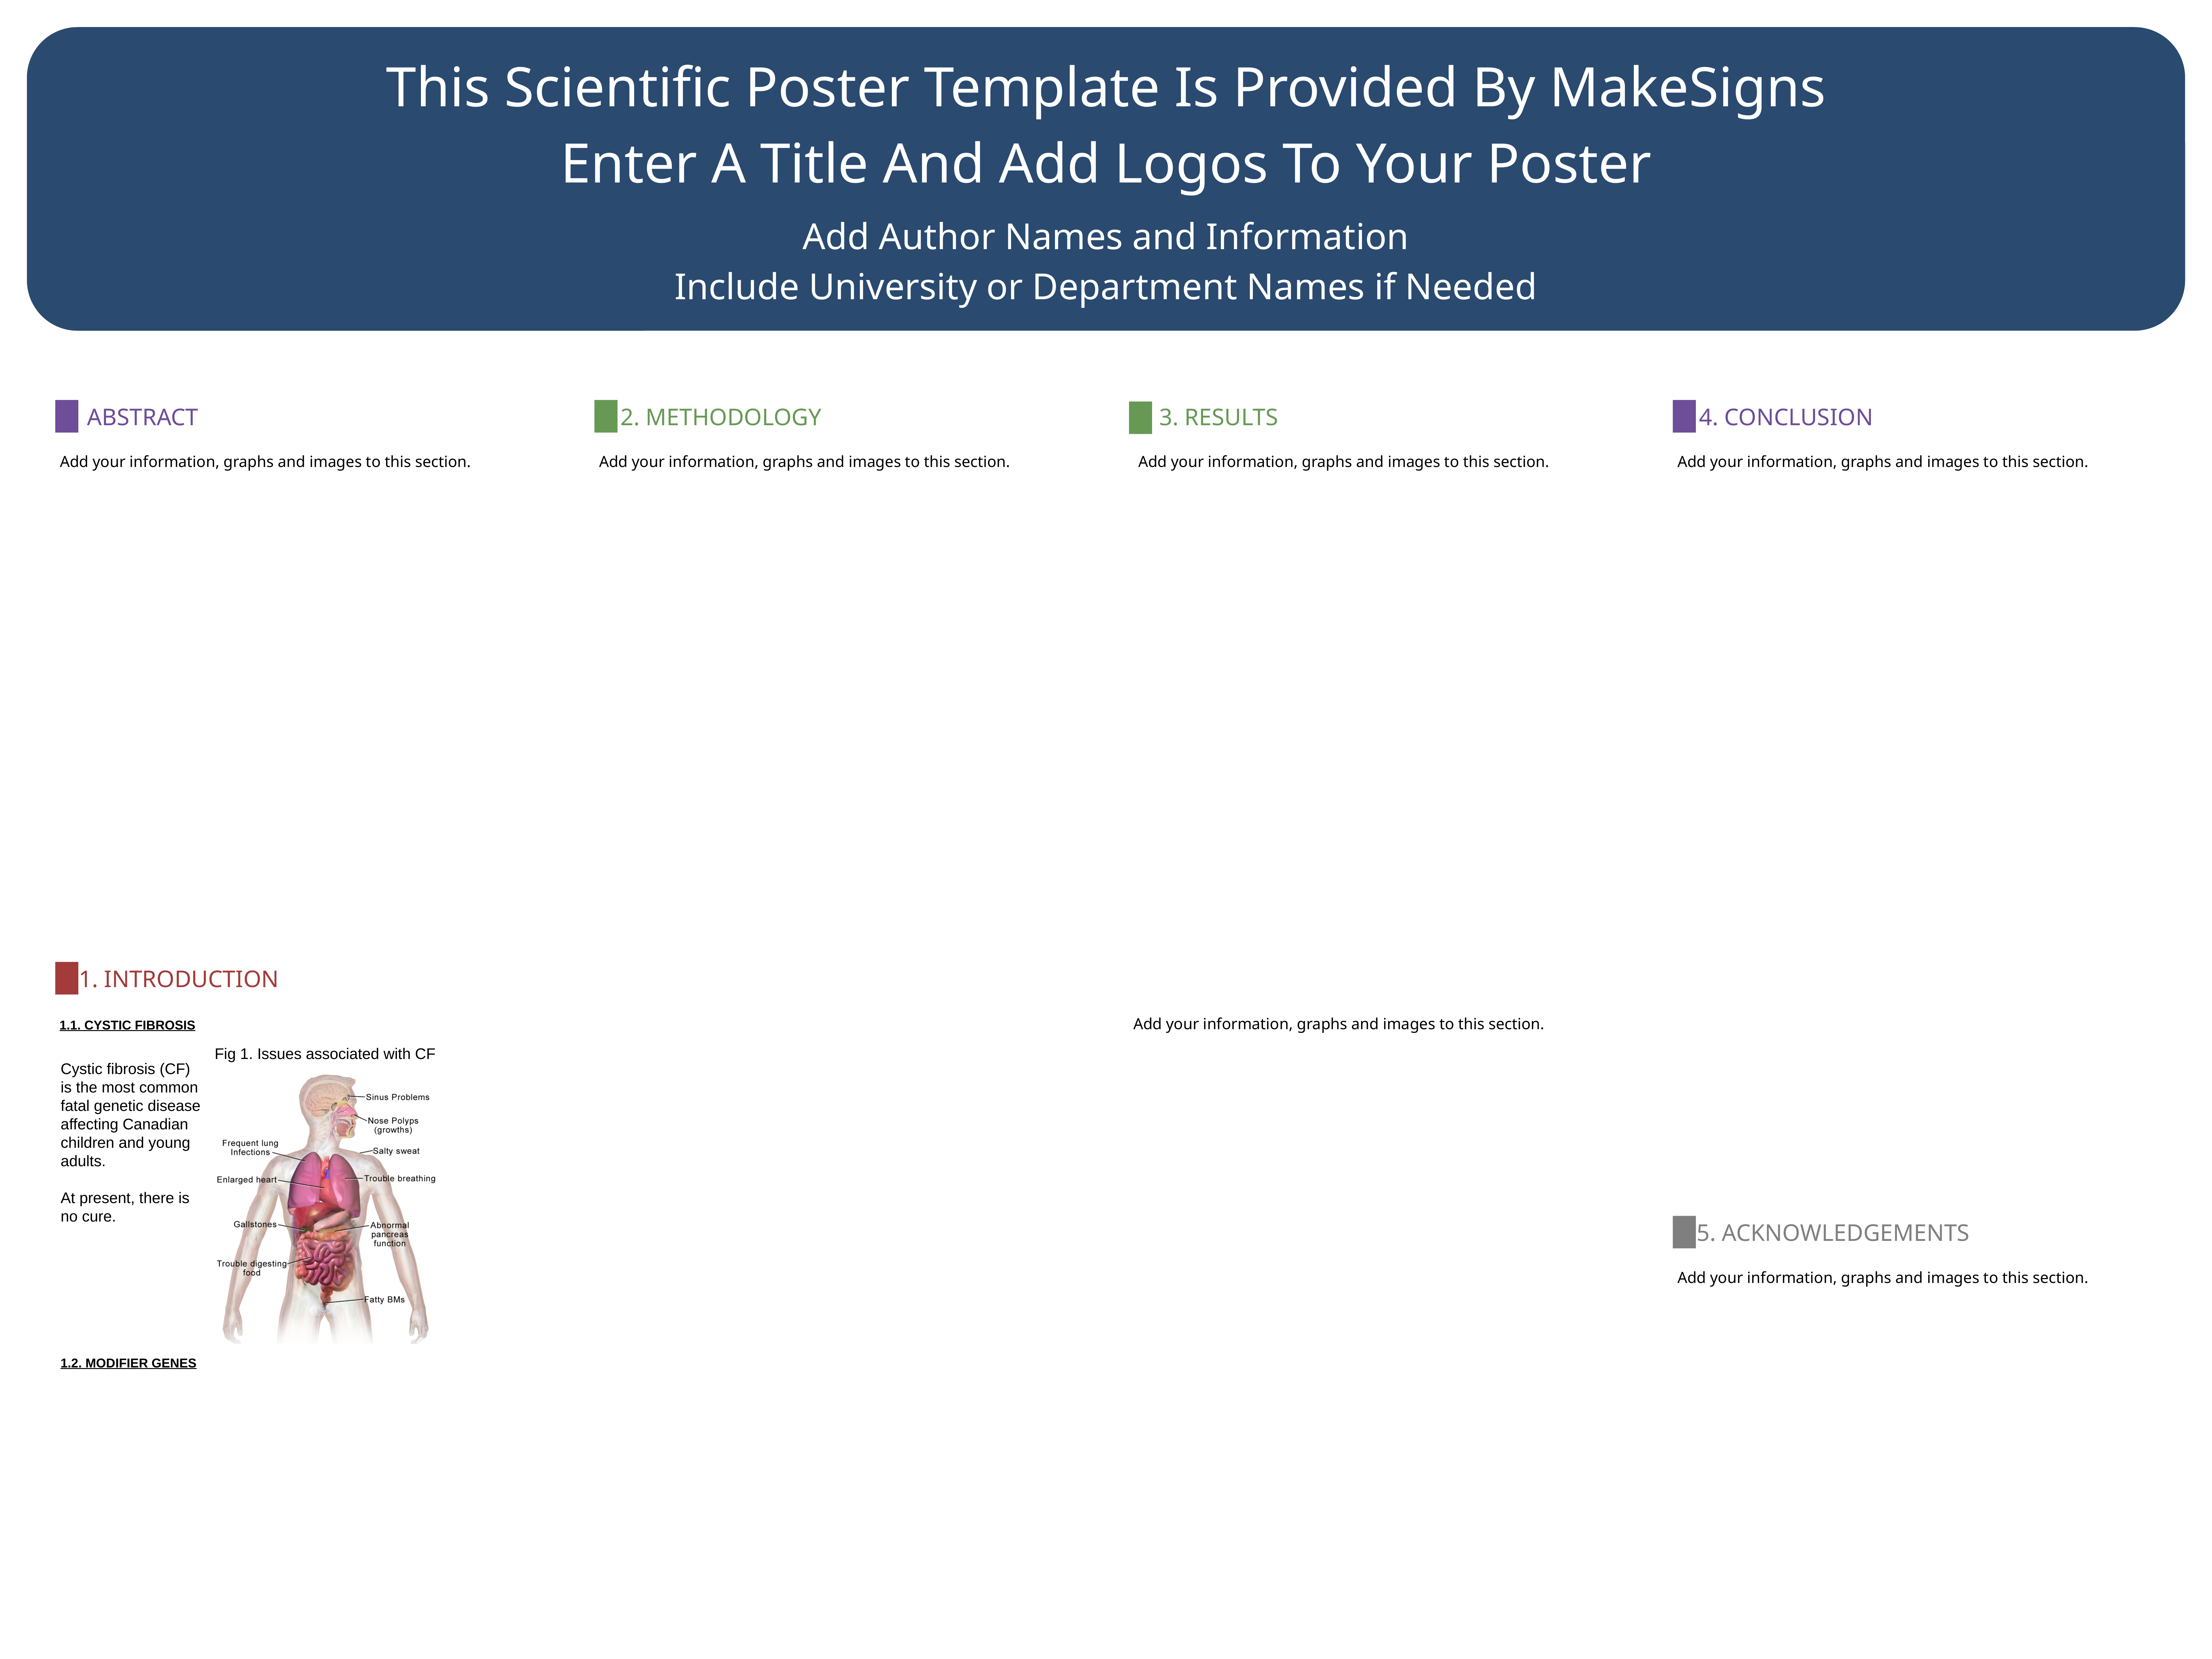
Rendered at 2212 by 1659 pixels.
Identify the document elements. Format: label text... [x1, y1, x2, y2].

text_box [594, 400, 825, 433]
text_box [55, 400, 208, 433]
text_box 1.2. MODIFIER GENES [56, 1352, 218, 1372]
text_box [1673, 400, 1877, 433]
text_box [27, 27, 2185, 331]
text_box Add your information, graphs and images to this section. [1673, 1263, 2157, 1288]
text_box Add your information, graphs and images to this section. [594, 448, 1078, 473]
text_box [1129, 400, 1286, 434]
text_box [1673, 1215, 1971, 1249]
text_box Add your information, graphs and images to this section. [1673, 448, 2157, 473]
text_box Add Author Names and Information Include University or Department Names if Needed [184, 213, 2028, 307]
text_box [55, 962, 280, 995]
text_box Cystic fibrosis (CF) is the most common fatal genetic disease affecting Canadian children and young adults. At present, there is no cure. [56, 1057, 210, 1227]
text_box This Scientific Poster Template Is Provided By MakeSigns Enter A Title And Add Logos To Your Poster [184, 52, 2028, 200]
text_box Add your information, graphs and images to this section. [1129, 1010, 1613, 1035]
text_box 1.1. CYSTIC FIBROSIS [55, 1014, 209, 1034]
text_box Add your information, graphs and images to this section. [1133, 448, 1618, 473]
picture [210, 1073, 442, 1344]
text_box Fig 1. Issues associated with CF [210, 1041, 442, 1065]
text_box Add your information, graphs and images to this section. [55, 448, 539, 473]
